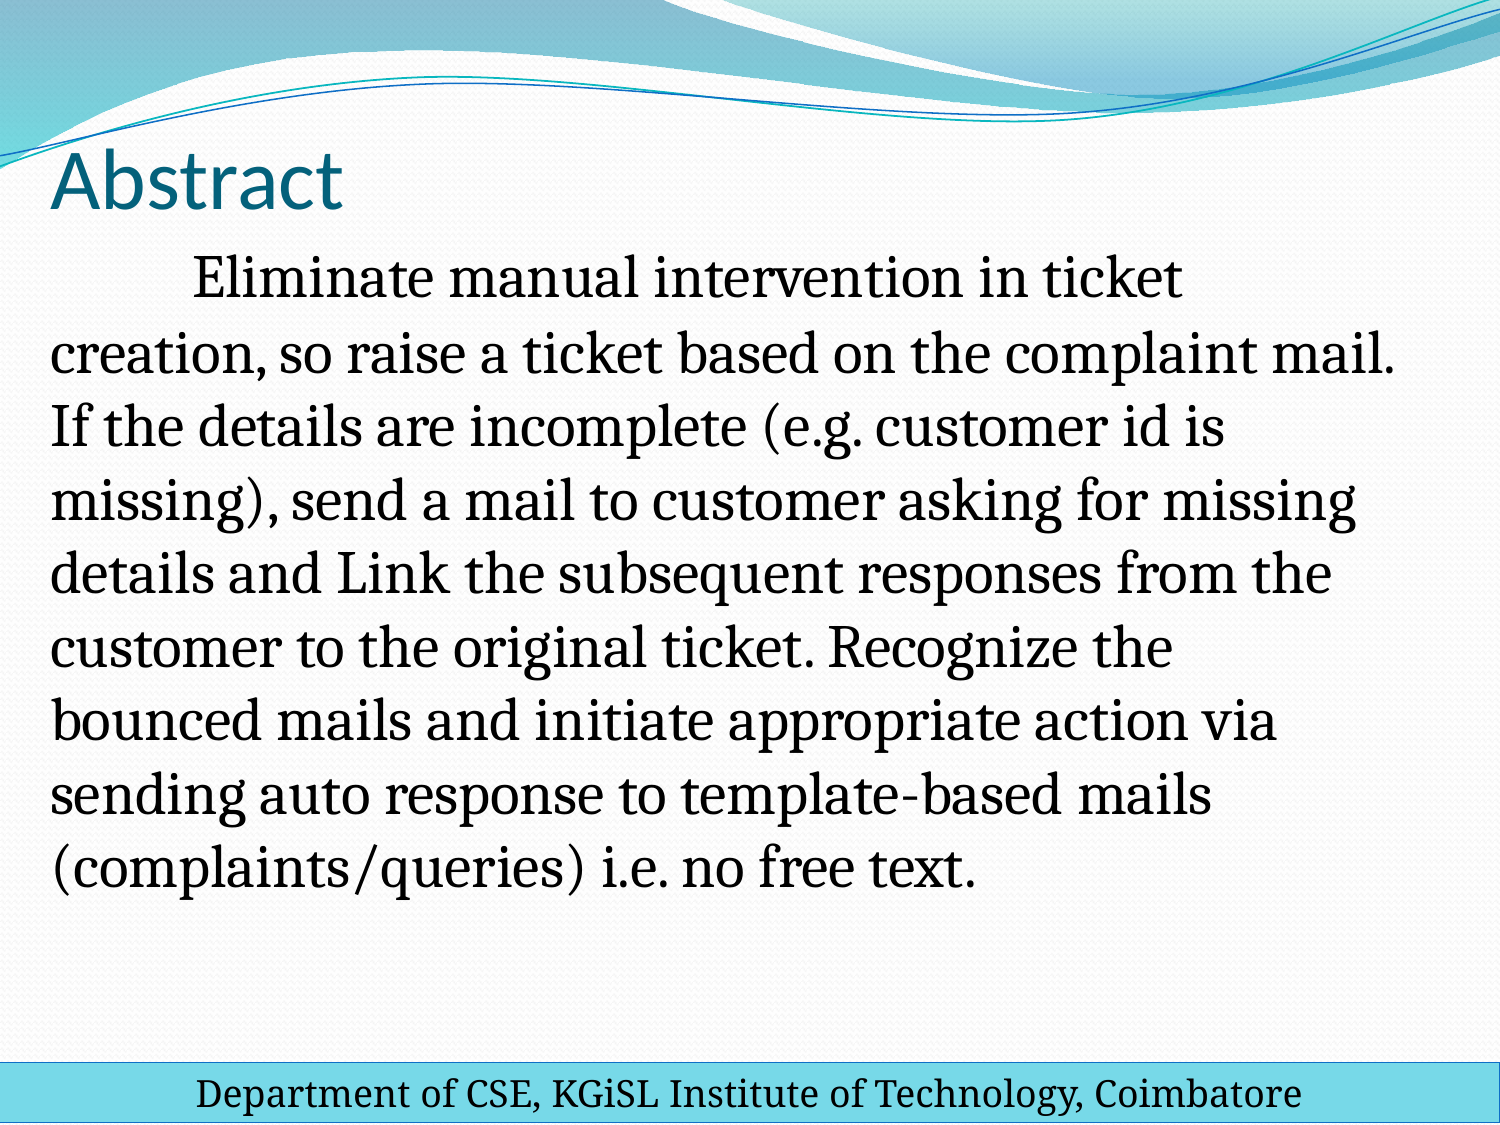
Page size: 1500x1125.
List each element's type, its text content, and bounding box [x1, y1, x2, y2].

title Abstract Eliminate manual intervention in ticket creation, so raise a ticket based on the complaint mail. If the details are incomplete (e.g. customer id is missing), send a mail to customer asking for missing details and Link the subsequent responses from the customer to the original ticket. Recognize the bounced mails and initiate appropriate action via sending auto response to template-based mails (complaints/queries) i.e. no free text. [50, 112, 1400, 900]
text_box Department of CSE, KGiSL Institute of Technology, Coimbatore [0, 1062, 1500, 1123]
